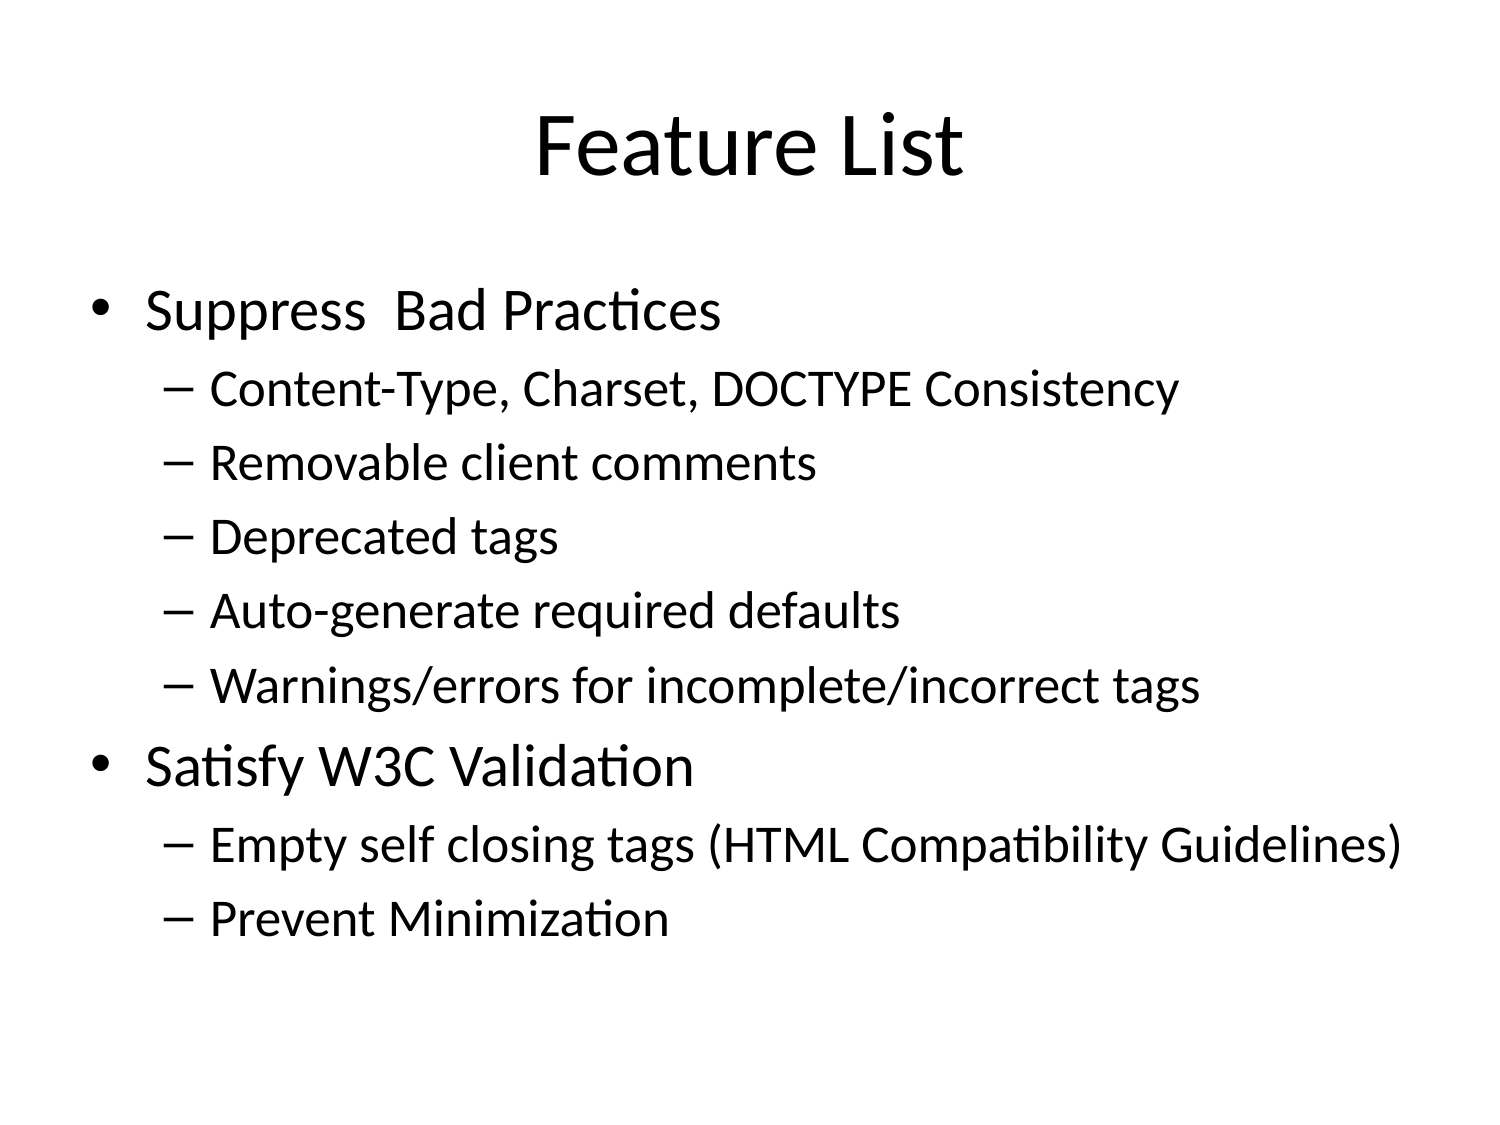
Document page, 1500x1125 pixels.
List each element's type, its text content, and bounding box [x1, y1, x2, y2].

title Feature List [75, 45, 1425, 233]
list Suppress Bad Practices Content-Type, Charset, DOCTYPE Consistency Removable client comments Deprecated tags Auto-generate required defaults Warnings/errors for incomplete/incorrect tags Satisfy W3C Validation Empty self closing tags (HTML Compatibility Guidelines) Prevent Minimization [75, 262, 1425, 1005]
